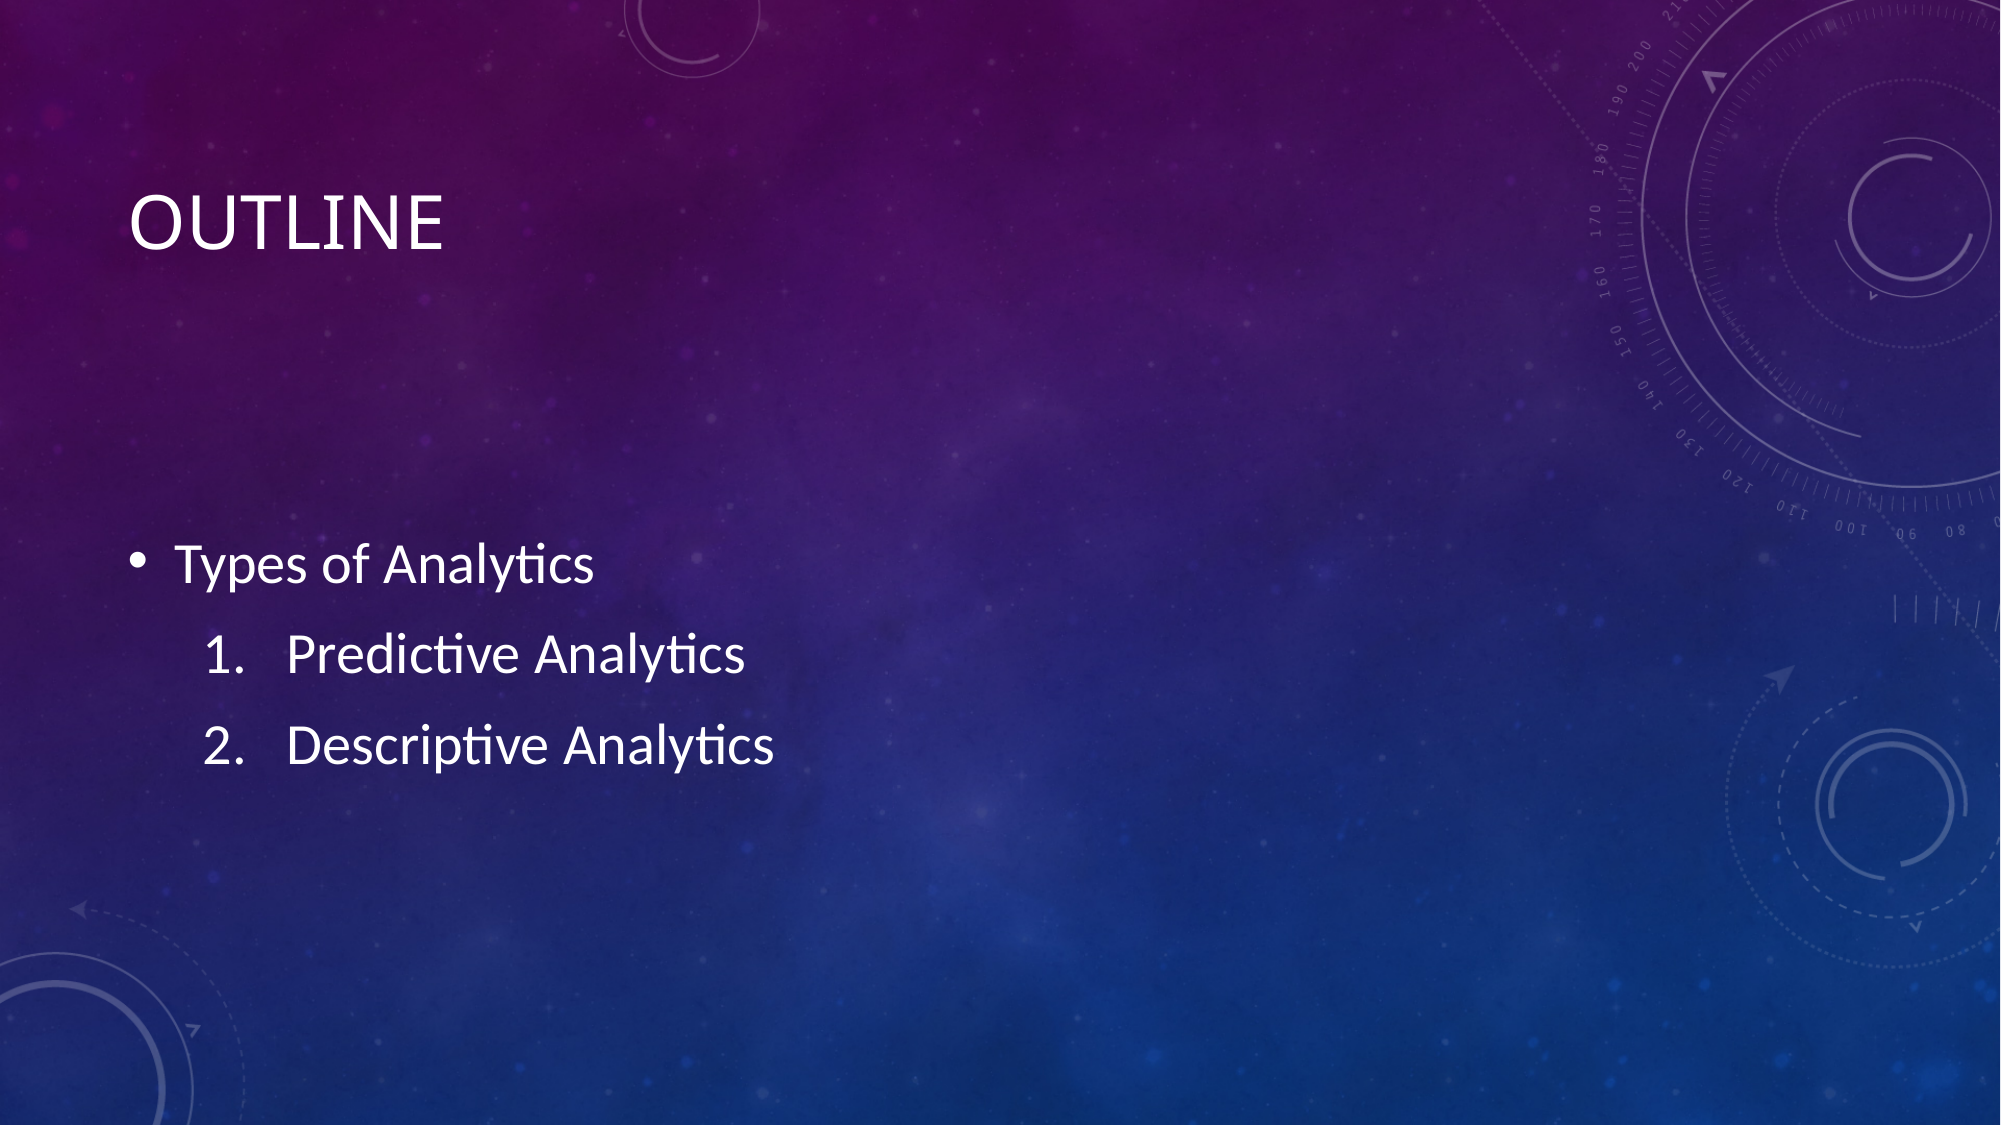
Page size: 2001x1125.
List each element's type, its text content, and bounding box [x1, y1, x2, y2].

picture [0, 0, 2001, 1125]
list Types of Analytics Predictive Analytics Descriptive Analytics [112, 351, 1775, 950]
title Outline [112, 99, 1775, 339]
